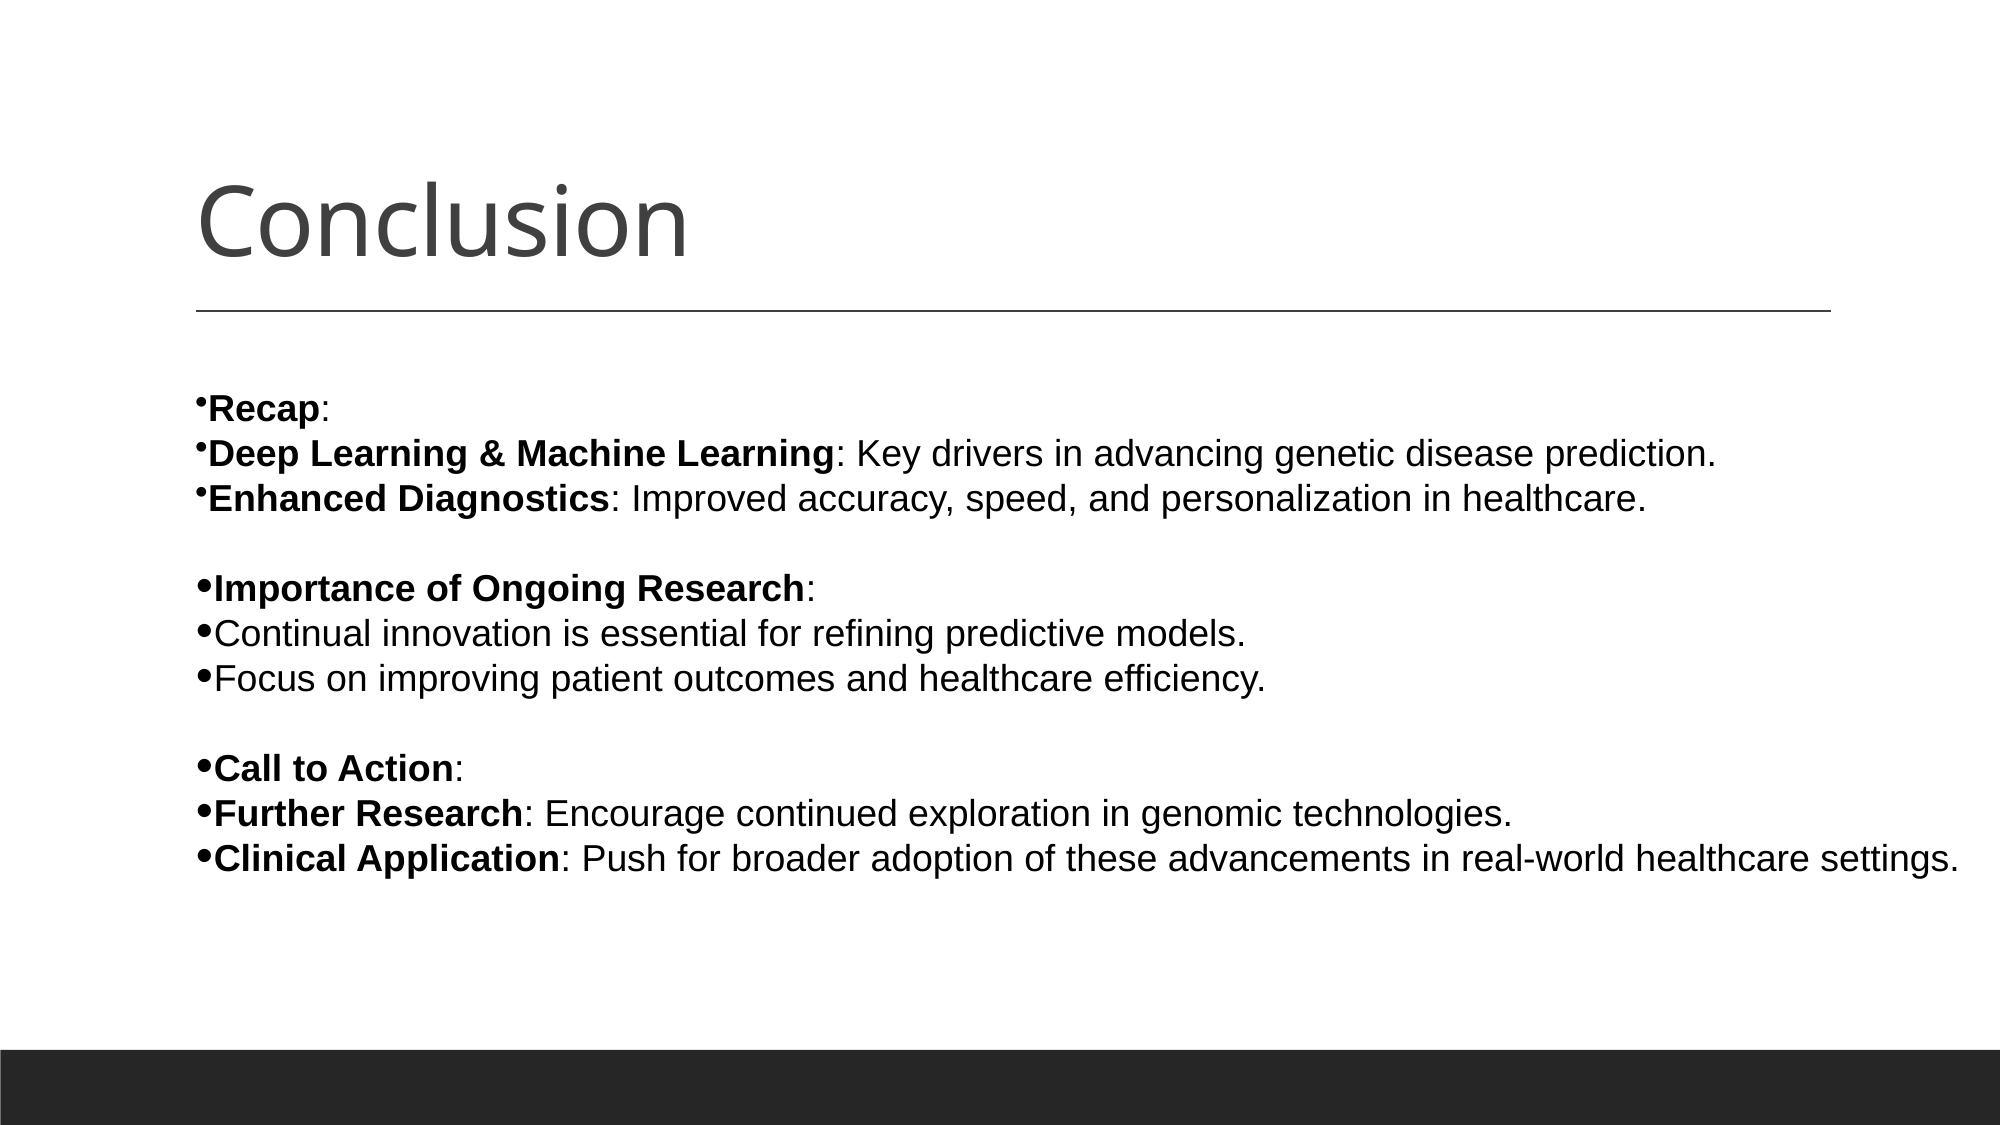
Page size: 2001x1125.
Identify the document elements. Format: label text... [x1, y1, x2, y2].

list Recap: Deep Learning & Machine Learning: Key drivers in advancing genetic disease prediction. Enhanced Diagnostics: Improved accuracy, speed, and personalization in healthcare. Importance of Ongoing Research: Continual innovation is essential for refining predictive models. Focus on improving patient outcomes and healthcare efficiency. Call to Action: Further Research: Encourage continued exploration in genomic technologies. Clinical Application: Push for broader adoption of these advancements in real-world healthcare settings. [180, 327, 1990, 981]
title Conclusion [180, 47, 1830, 285]
